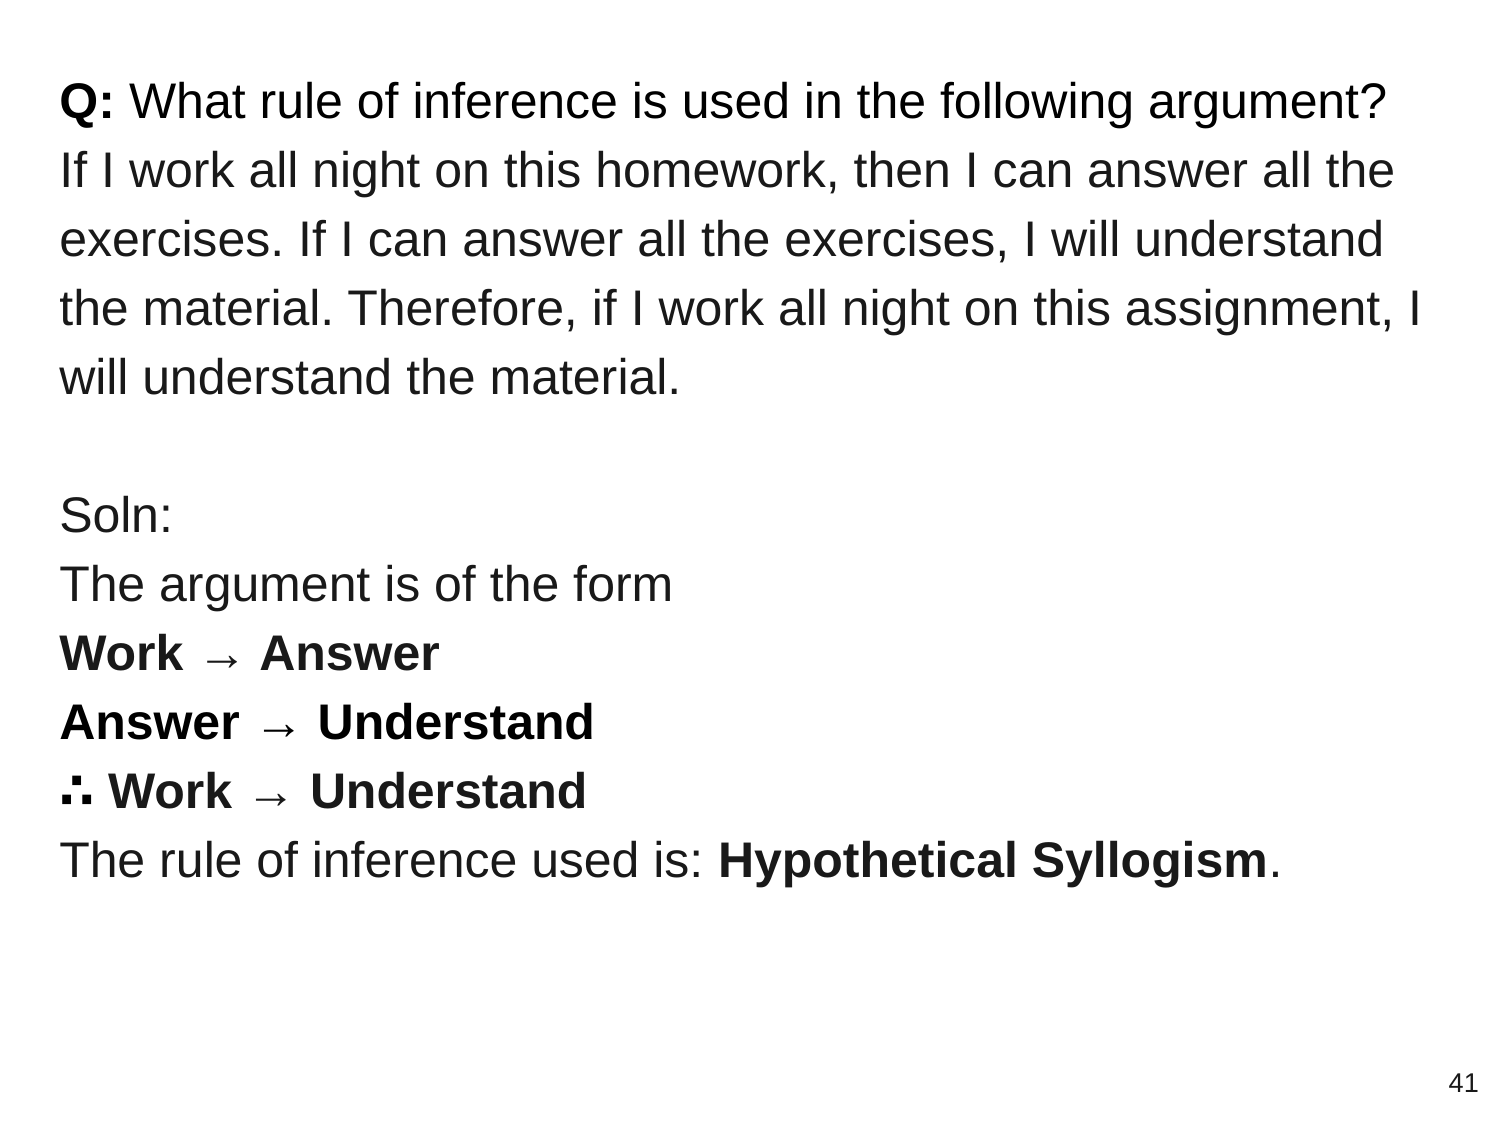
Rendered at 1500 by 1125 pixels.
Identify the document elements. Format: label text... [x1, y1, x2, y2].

text_box Q: What rule of inference is used in the following argument? If I work all night on this homework, then I can answer all the exercises. If I can answer all the exercises, I will understand the material. Therefore, if I work all night on this assignment, I will understand the material. Soln: The argument is of the form Work → Answer Answer → Understand ∴ Work → Understand The rule of inference used is: Hypothetical Syllogism. [44, 44, 1455, 1039]
slide_number ‹#› [1403, 1038, 1494, 1125]
